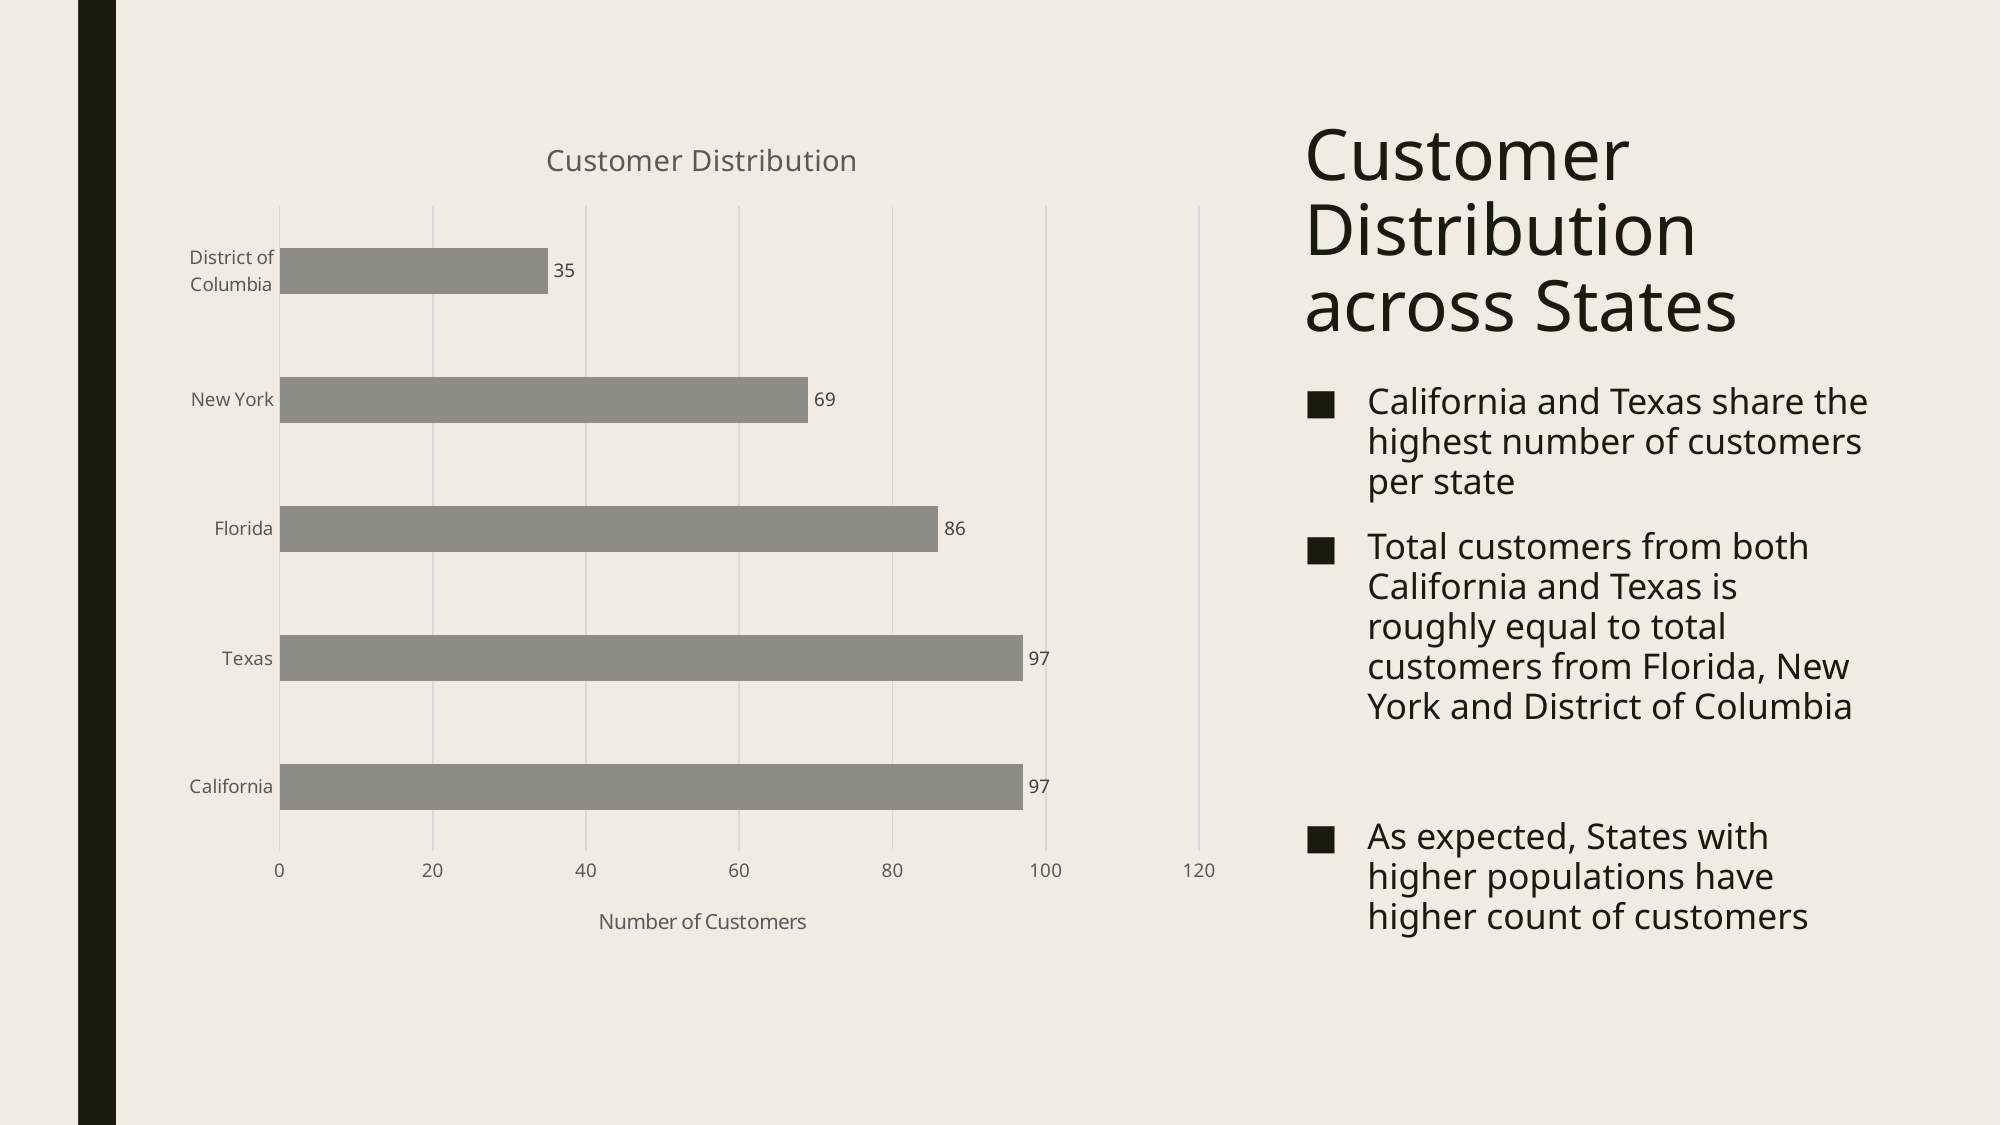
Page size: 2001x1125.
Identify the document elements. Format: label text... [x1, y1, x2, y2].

list California and Texas share the highest number of customers per state Total customers from both California and Texas is roughly equal to total customers from Florida, New York and District of Columbia As expected, States with higher populations have higher count of customers [1289, 375, 1890, 963]
text_box [76, 0, 119, 1125]
title Customer Distribution across States [1289, 112, 1890, 357]
chart [167, 105, 1237, 967]
